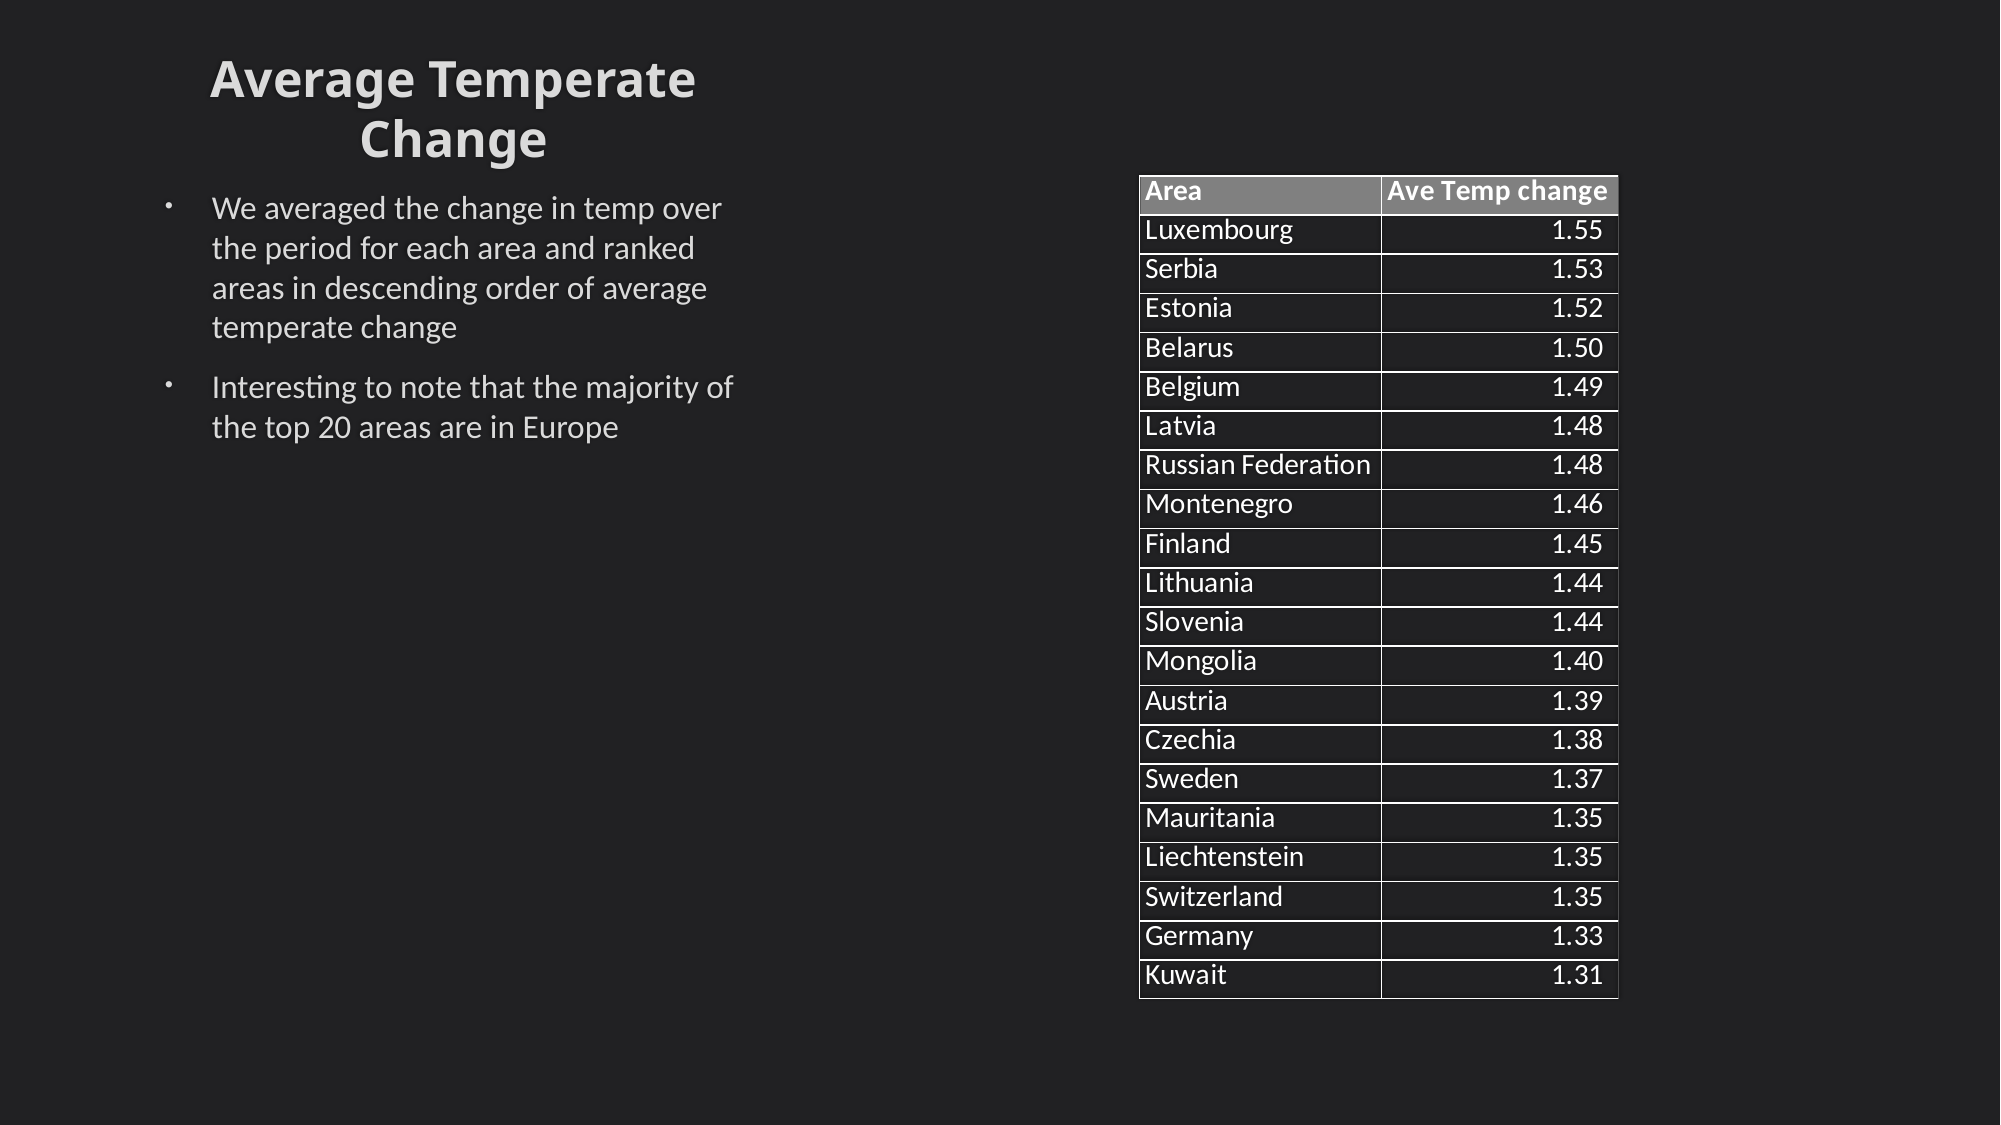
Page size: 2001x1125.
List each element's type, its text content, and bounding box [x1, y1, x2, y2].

title Average Temperate Change [149, 99, 758, 175]
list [1138, 174, 1621, 1001]
list We averaged the change in temp over the period for each area and ranked areas in descending order of average temperate change Interesting to note that the majority of the top 20 areas are in Europe [149, 178, 758, 950]
